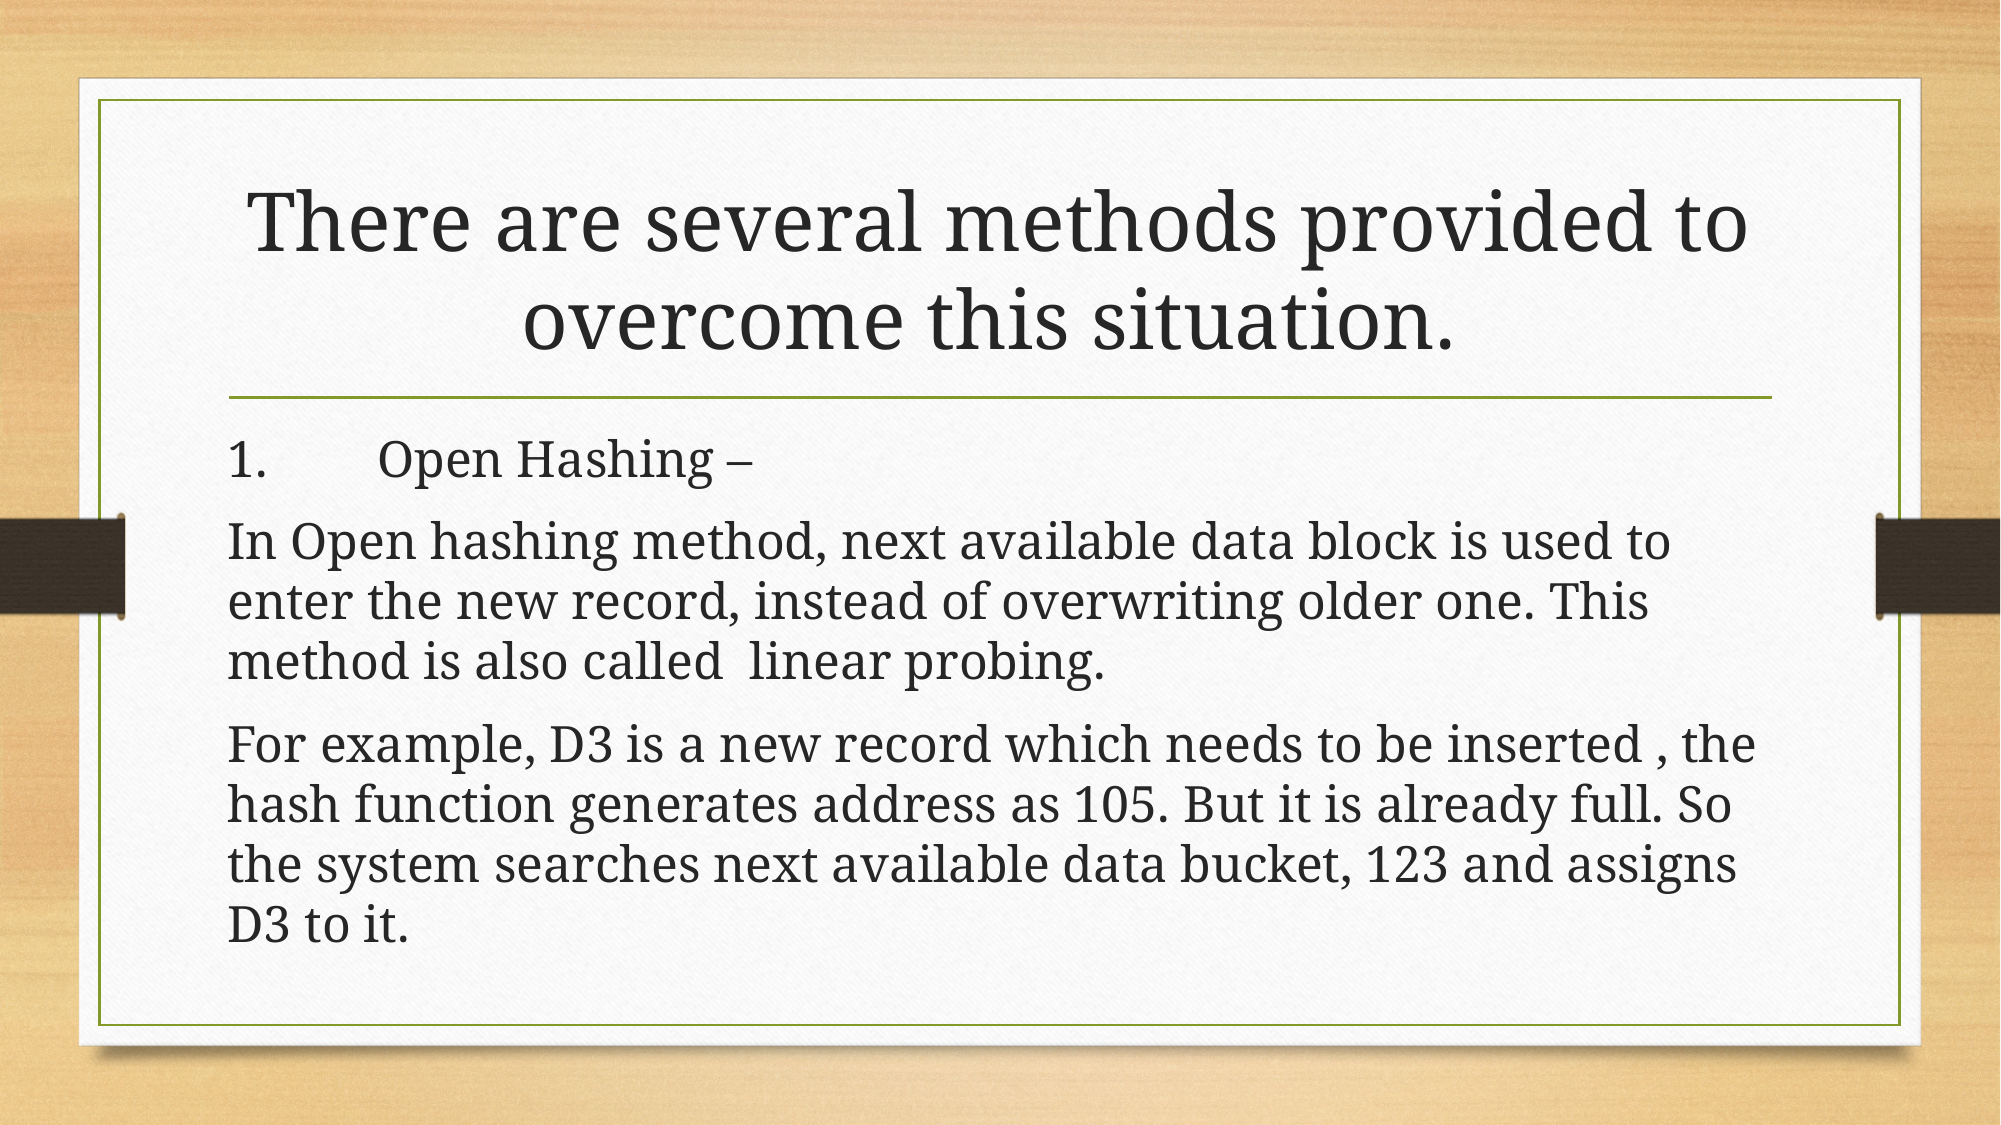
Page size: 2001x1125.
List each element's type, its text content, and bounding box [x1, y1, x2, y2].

list 1. Open Hashing – In Open hashing method, next available data block is used to enter the new record, instead of overwriting older one. This method is also called linear probing. For example, D3 is a new record which needs to be inserted , the hash function generates address as 105. But it is already full. So the system searches next available data bucket, 123 and assigns D3 to it. [212, 419, 1788, 964]
title There are several methods provided to overcome this situation. [212, 161, 1788, 375]
picture [0, 0, 2001, 1125]
